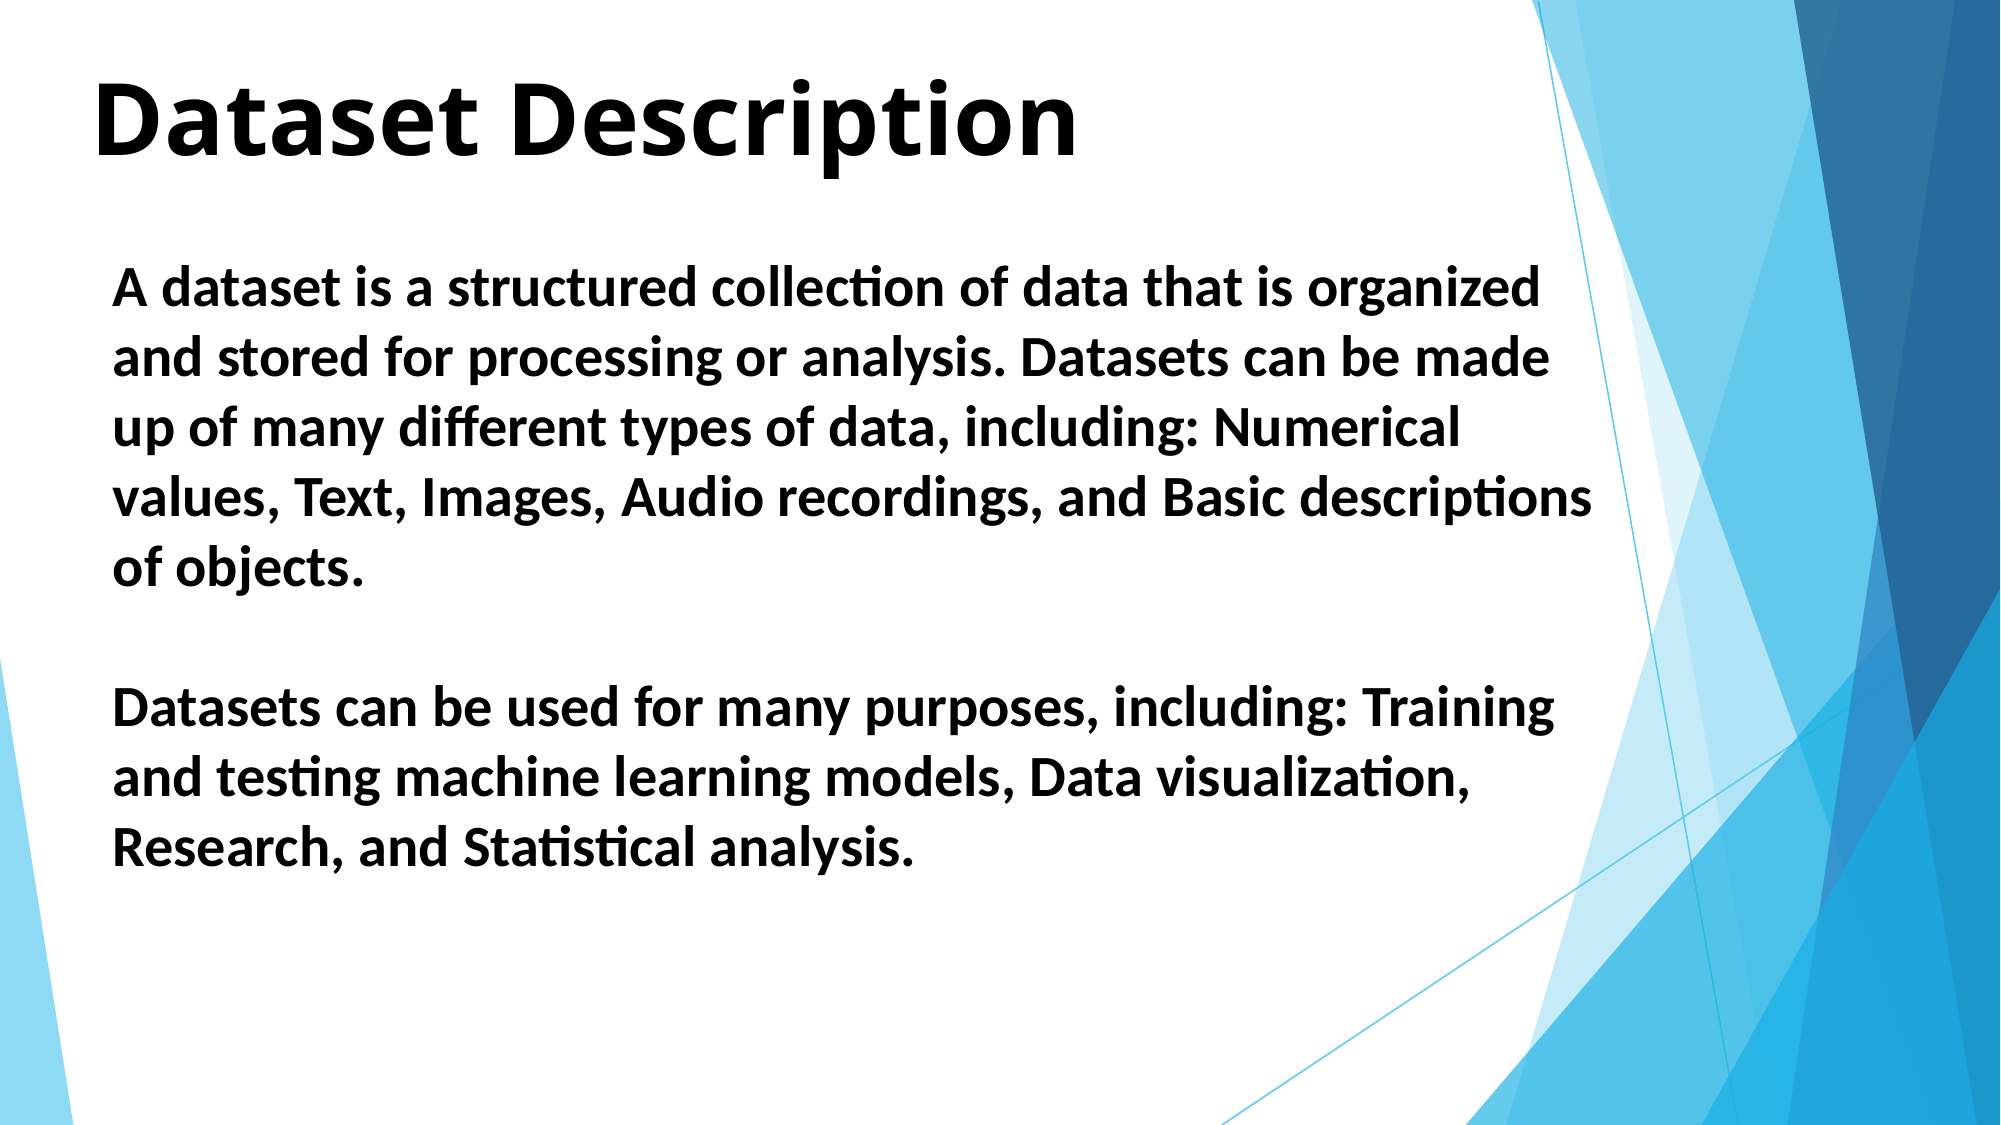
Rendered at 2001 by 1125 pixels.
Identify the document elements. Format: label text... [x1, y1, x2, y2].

title Dataset Description [90, 55, 1843, 175]
text_box A dataset is a structured collection of data that is organized and stored for processing or analysis. Datasets can be made up of many different types of data, including: Numerical values, Text, Images, Audio recordings, and Basic descriptions of objects. Datasets can be used for many purposes, including: Training and testing machine learning models, Data visualization, Research, and Statistical analysis. [97, 240, 1620, 956]
